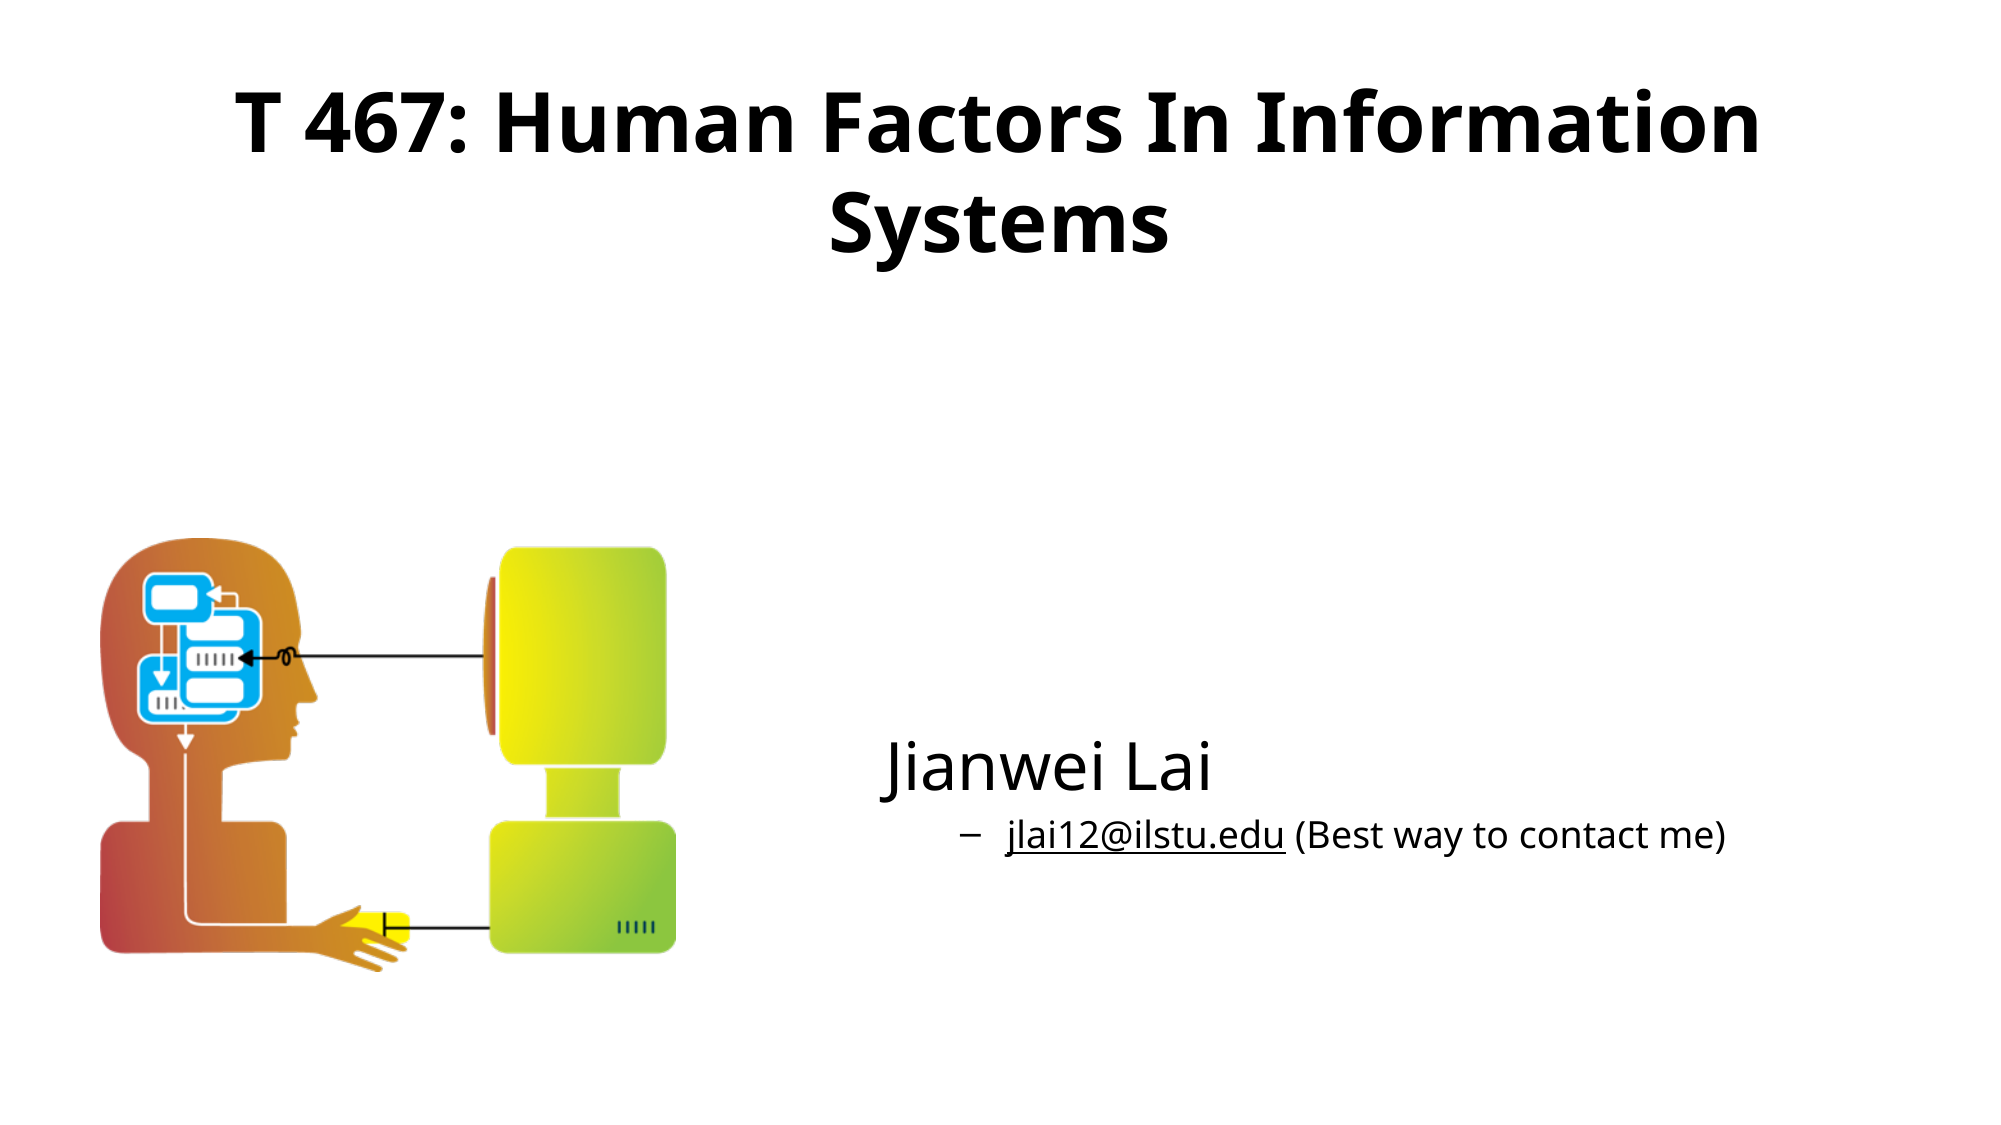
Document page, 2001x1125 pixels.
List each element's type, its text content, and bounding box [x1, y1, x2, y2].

picture [100, 538, 676, 972]
title T 467: Human Factors In Information Systems [99, 75, 1900, 263]
list Jianwei Lai jlai12@ilstu.edu (Best way to contact me) [870, 716, 1886, 1125]
